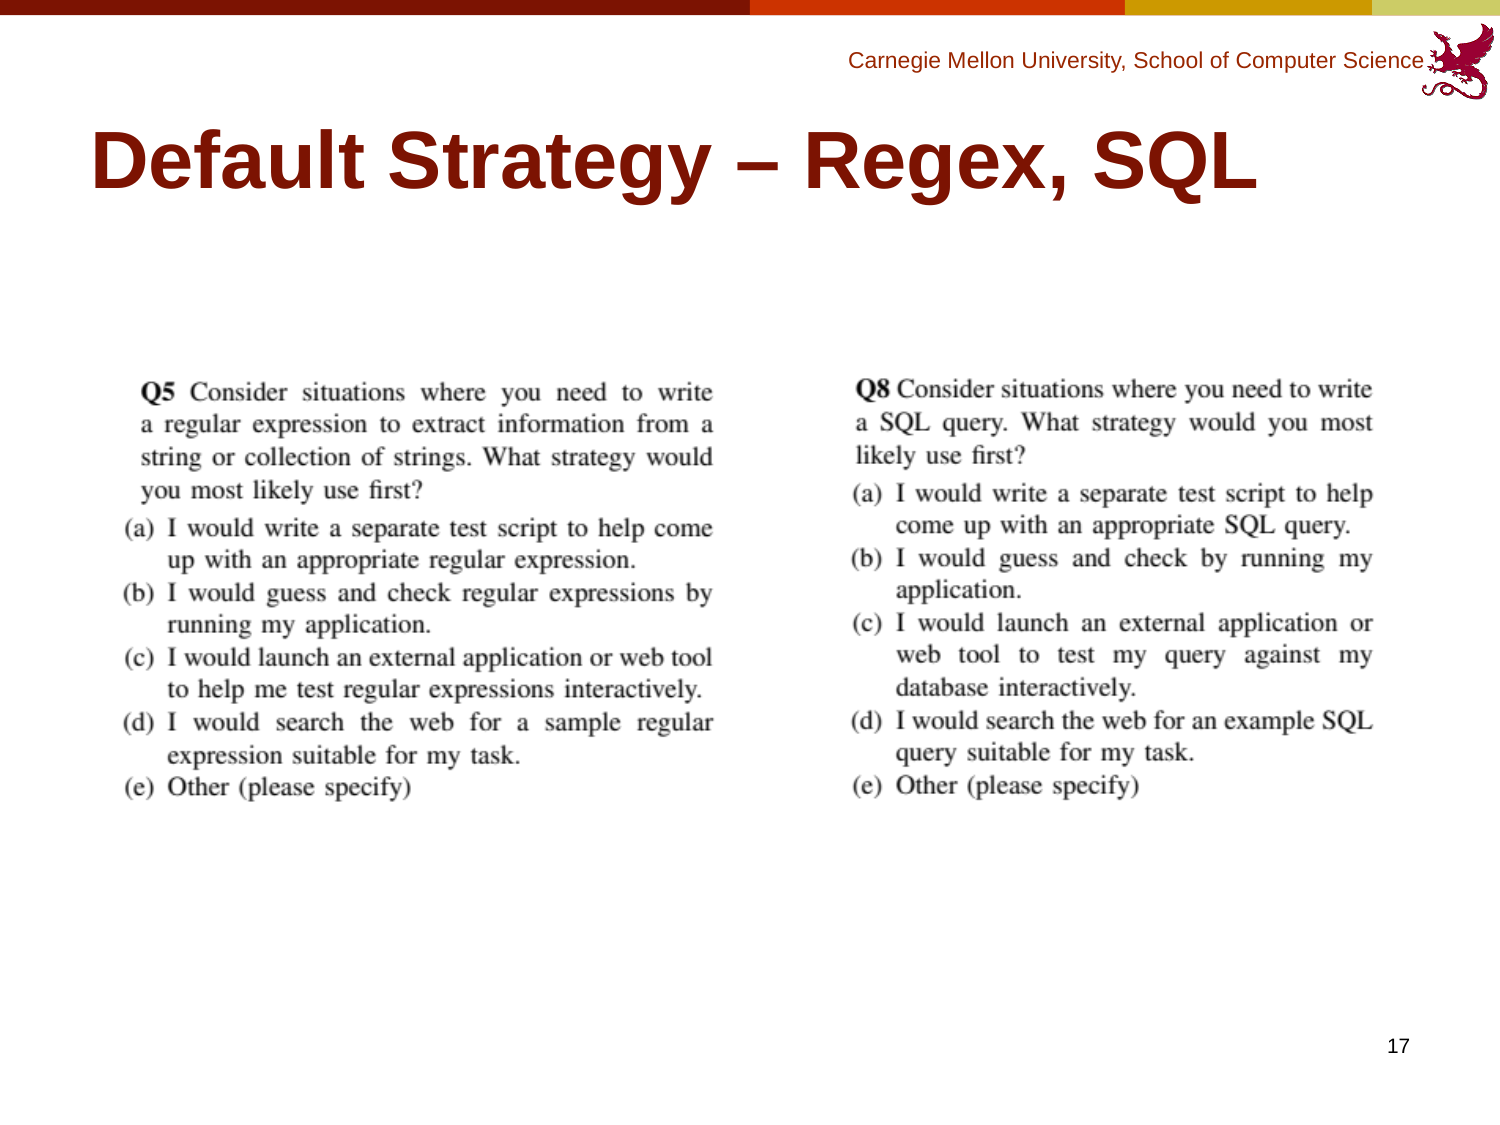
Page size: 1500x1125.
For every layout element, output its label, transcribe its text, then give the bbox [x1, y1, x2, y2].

title Default Strategy – Regex, SQL [74, 0, 1313, 213]
picture [1421, 23, 1495, 100]
picture [837, 374, 1392, 803]
picture [99, 374, 742, 803]
slide_number 17 [1074, 1024, 1426, 1101]
